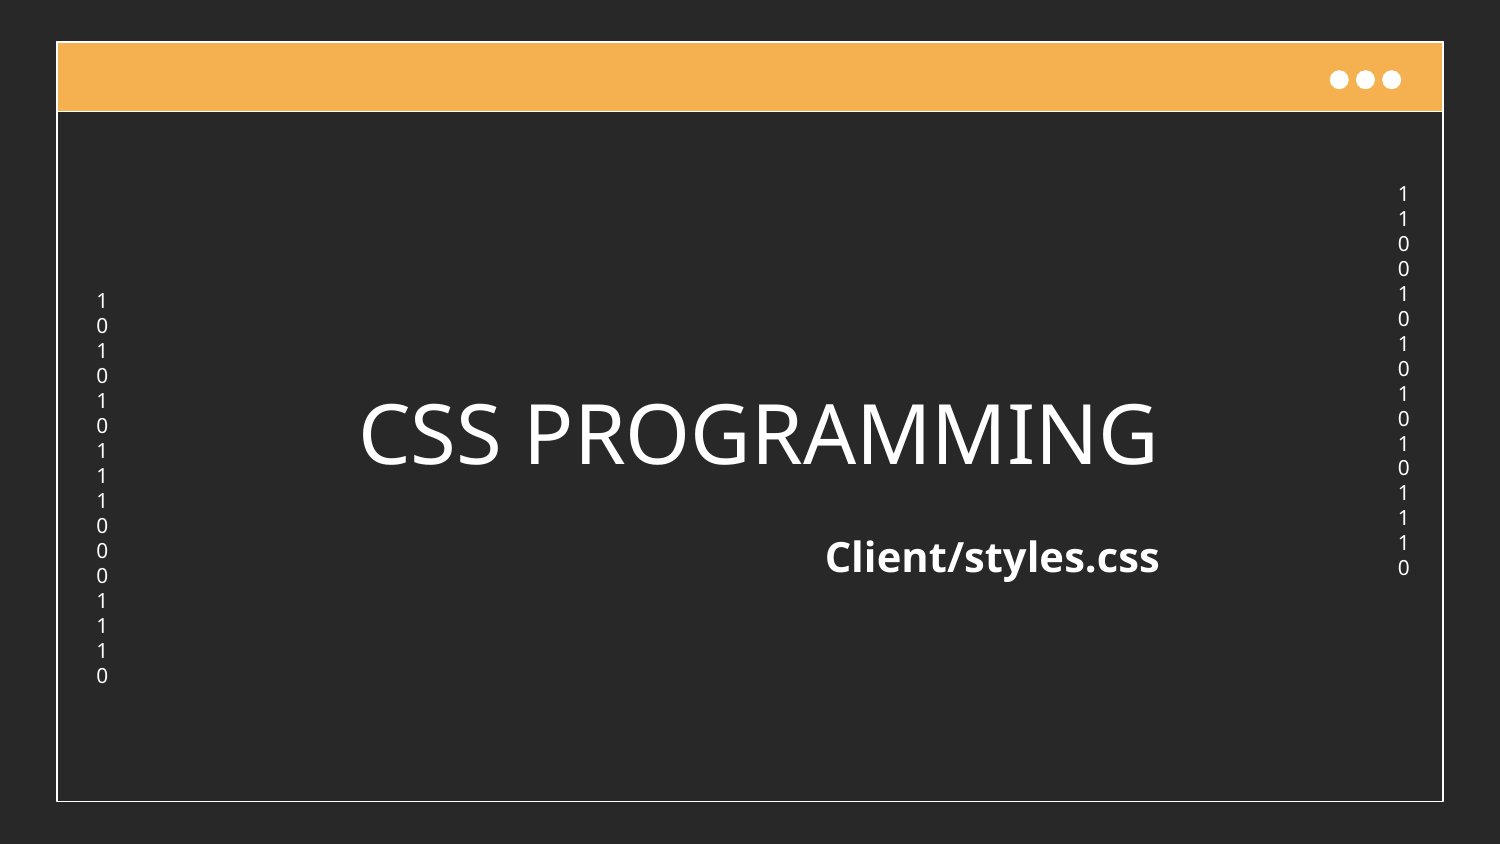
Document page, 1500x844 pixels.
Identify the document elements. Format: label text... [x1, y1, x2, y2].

text_box CSS PROGRAMMING [137, 373, 1402, 468]
text_box Client/styles.css [766, 520, 1219, 597]
